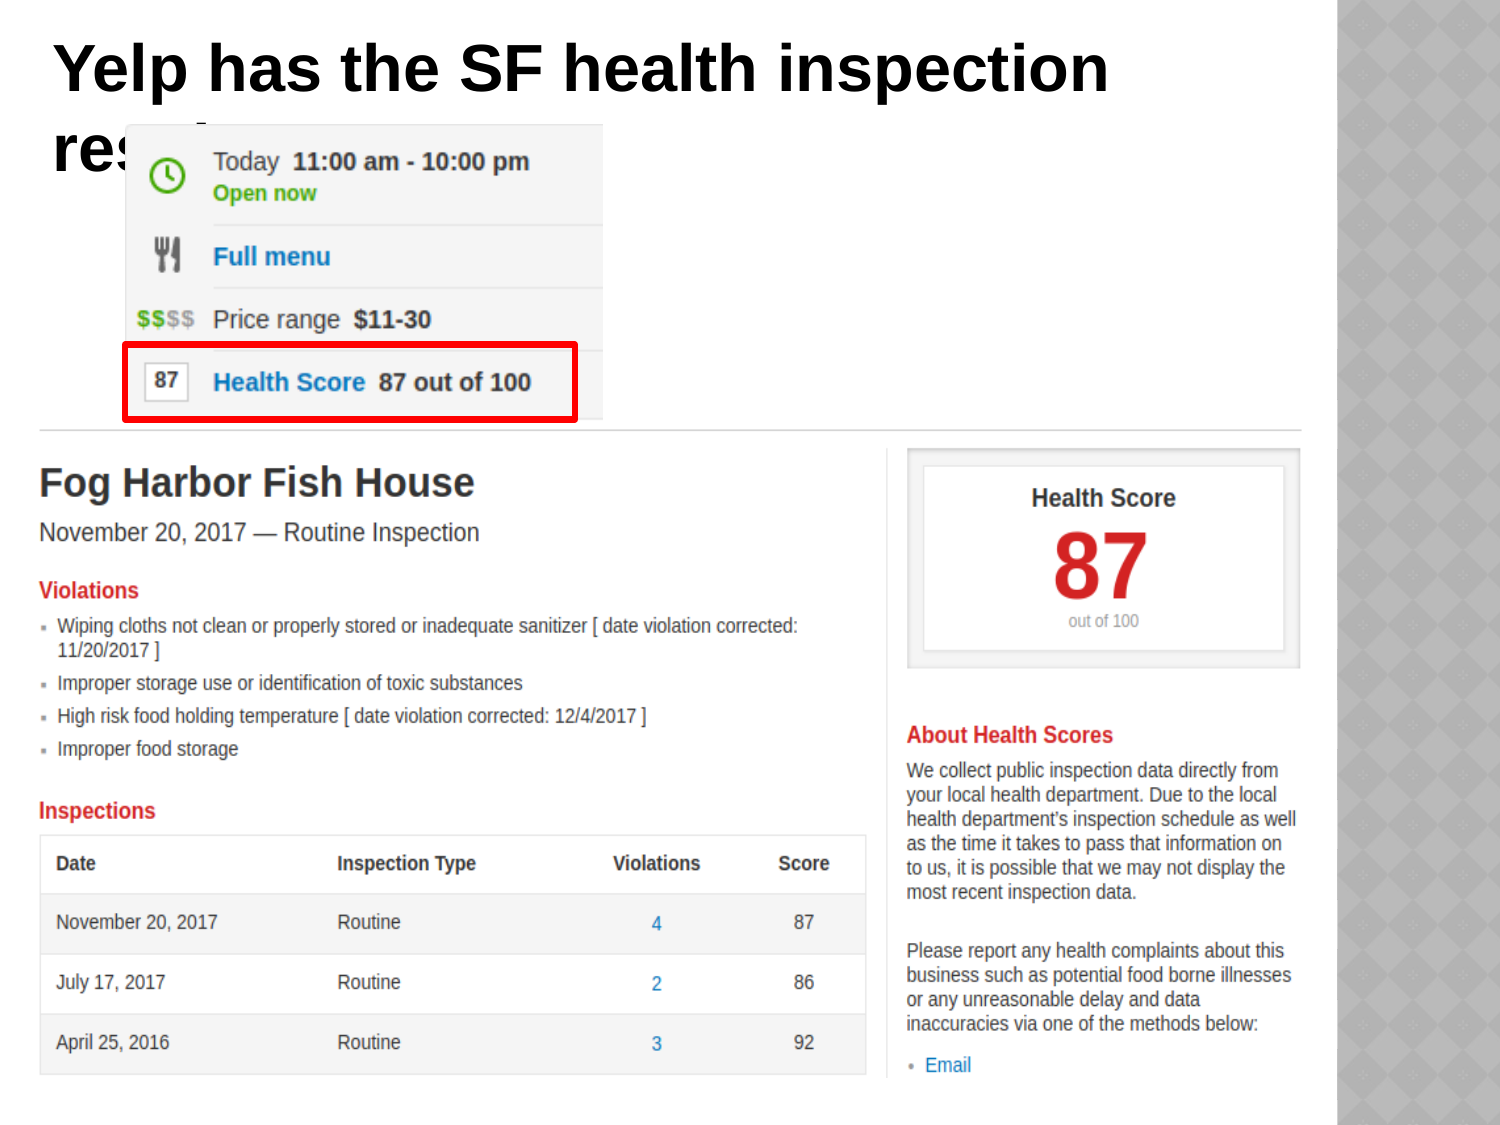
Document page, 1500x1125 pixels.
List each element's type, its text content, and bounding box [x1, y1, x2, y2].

picture [124, 124, 604, 422]
picture [24, 424, 1308, 1079]
text_box Yelp has the SF health inspection result [37, 17, 1325, 193]
